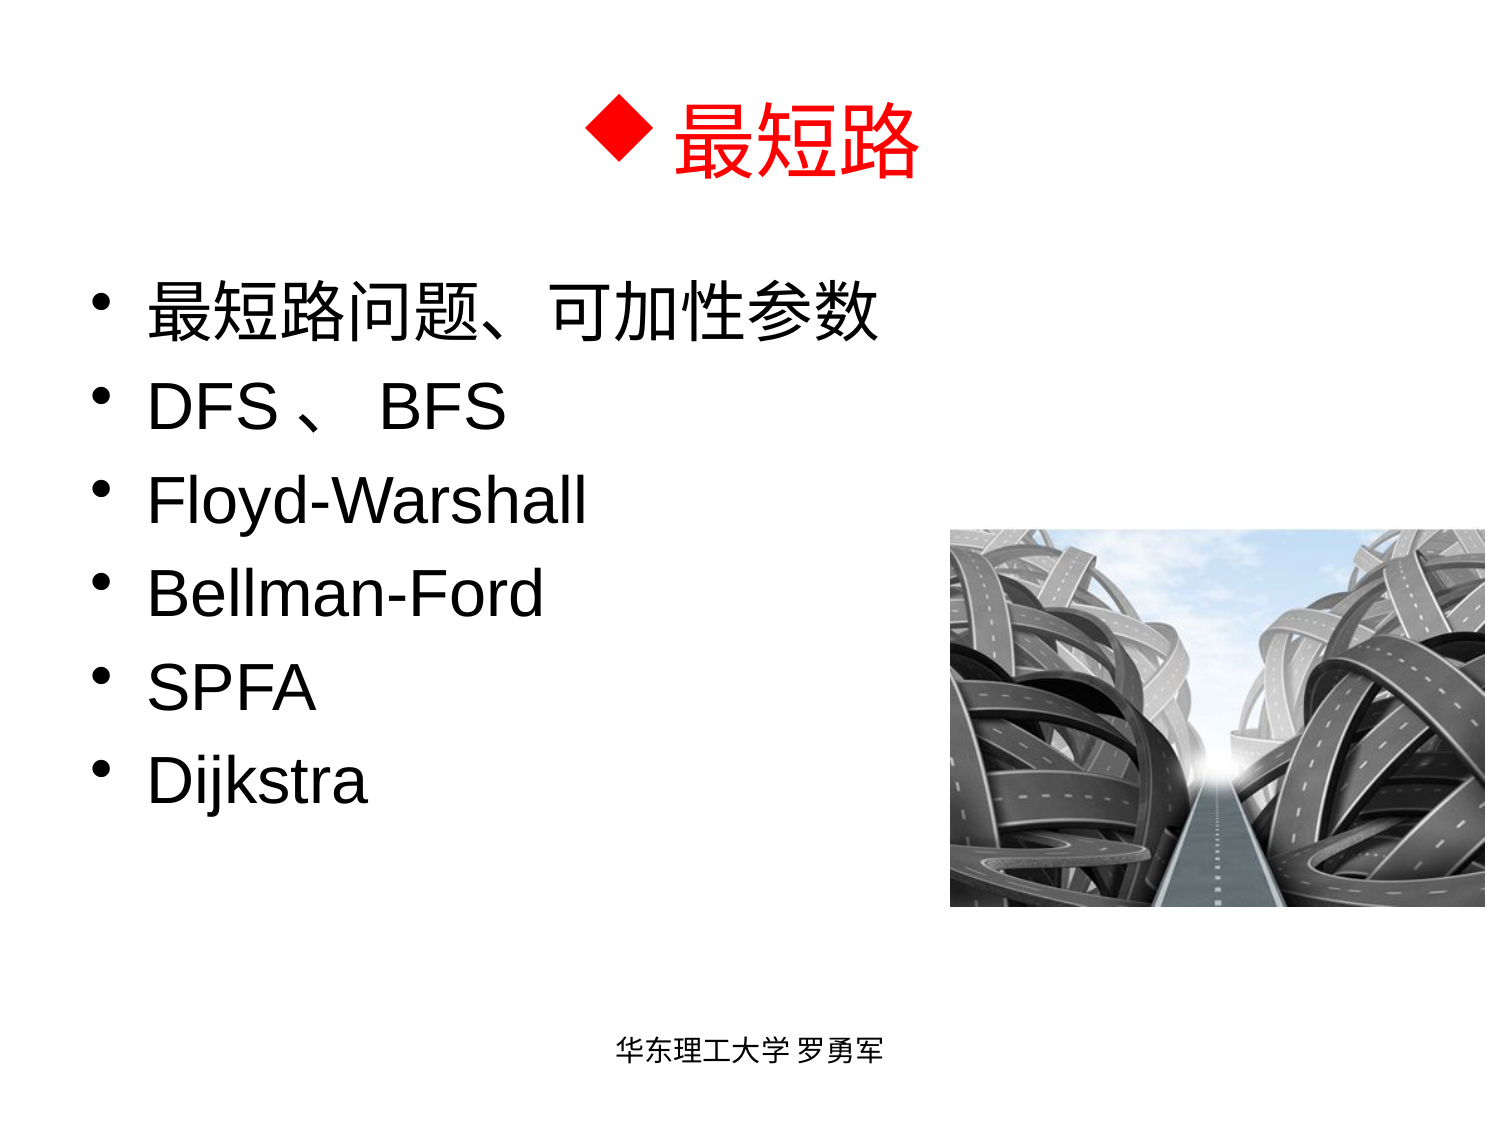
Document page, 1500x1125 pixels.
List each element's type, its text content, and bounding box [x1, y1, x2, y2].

picture [950, 526, 1485, 907]
list 最短路问题、可加性参数 DFS、BFS Floyd-Warshall Bellman-Ford SPFA Dijkstra [75, 262, 1425, 1005]
footer 华东理工大学 罗勇军 [512, 1024, 988, 1103]
title 最短路 [75, 45, 1425, 233]
